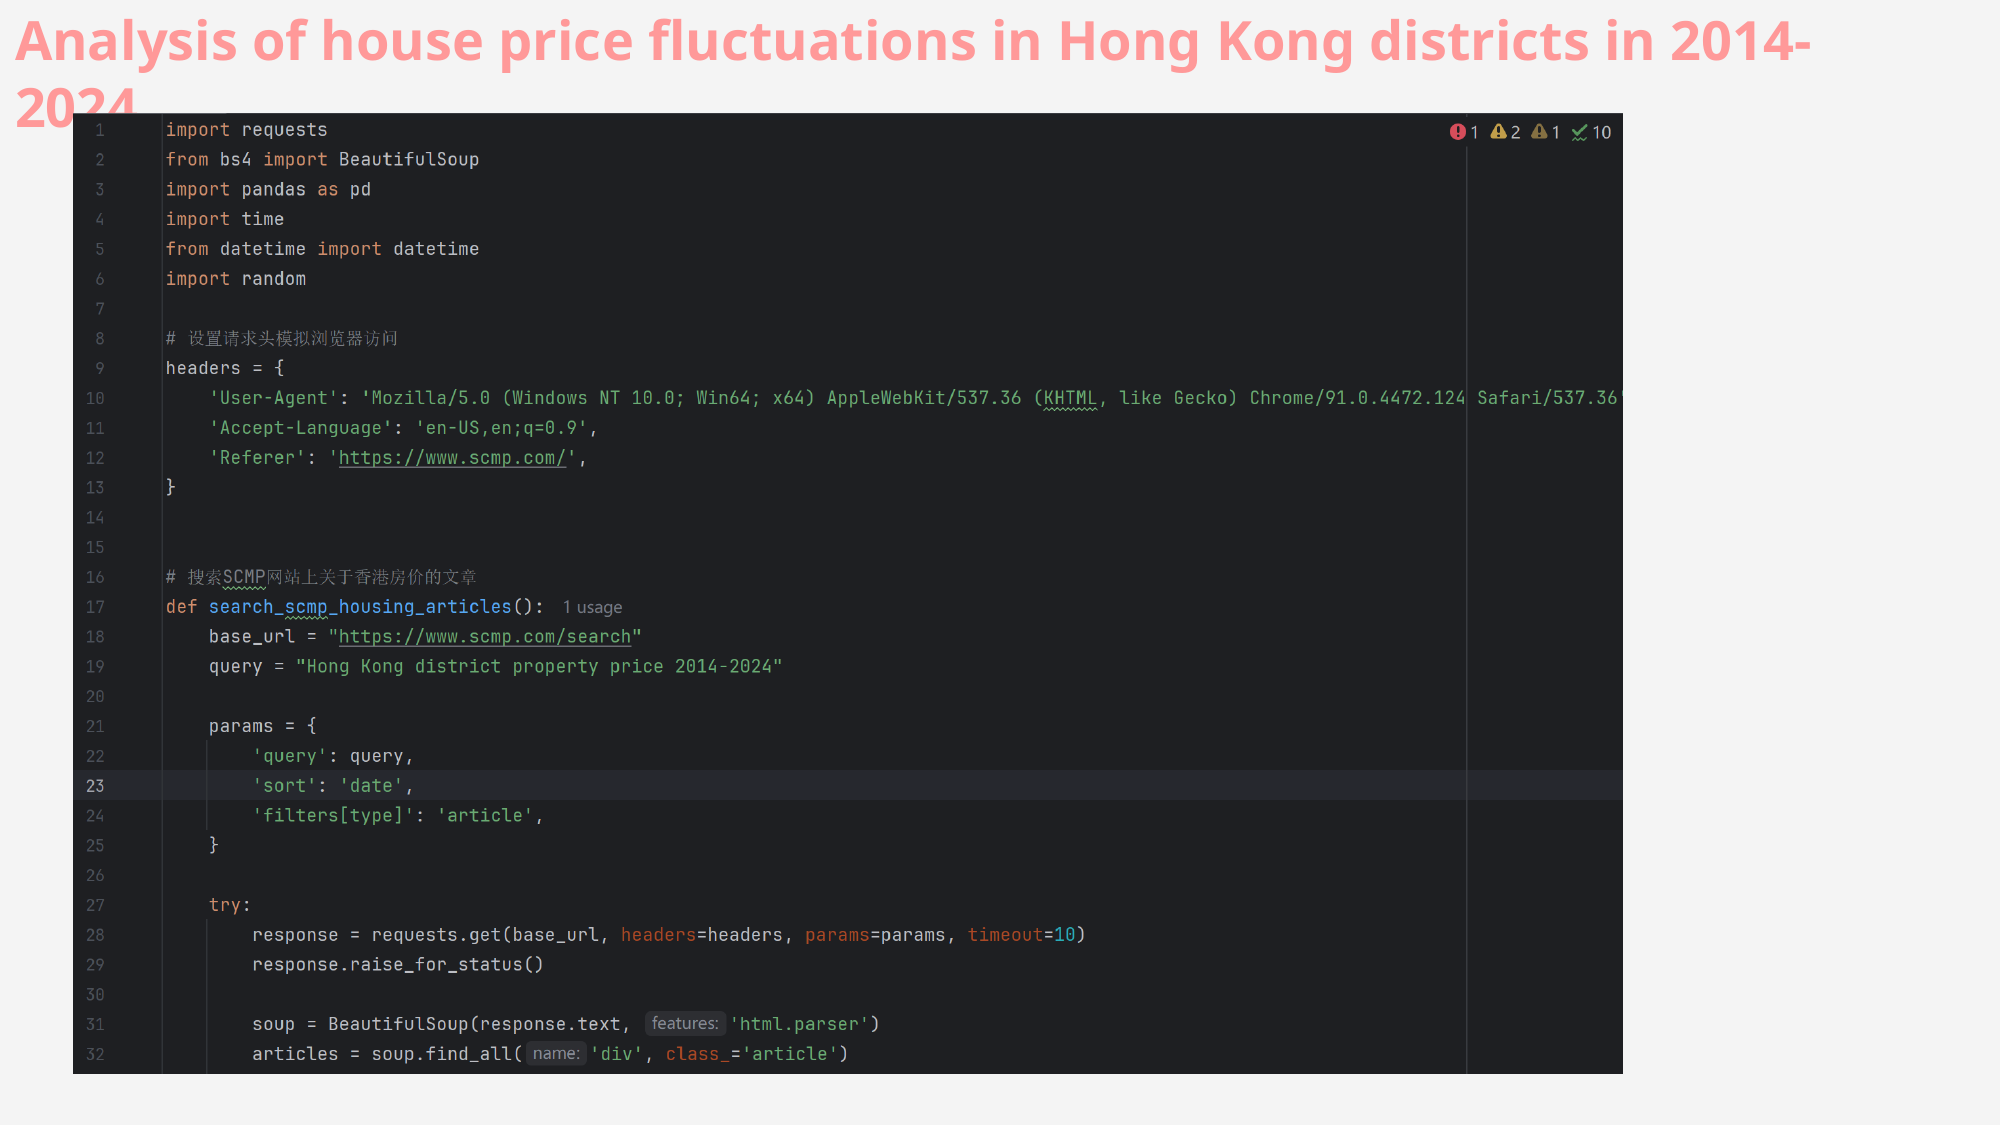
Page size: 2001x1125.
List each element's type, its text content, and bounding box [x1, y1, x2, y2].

picture [72, 113, 1623, 1075]
text_box Analysis of house price fluctuations in Hong Kong districts in 2014-2024 [0, 0, 1927, 203]
